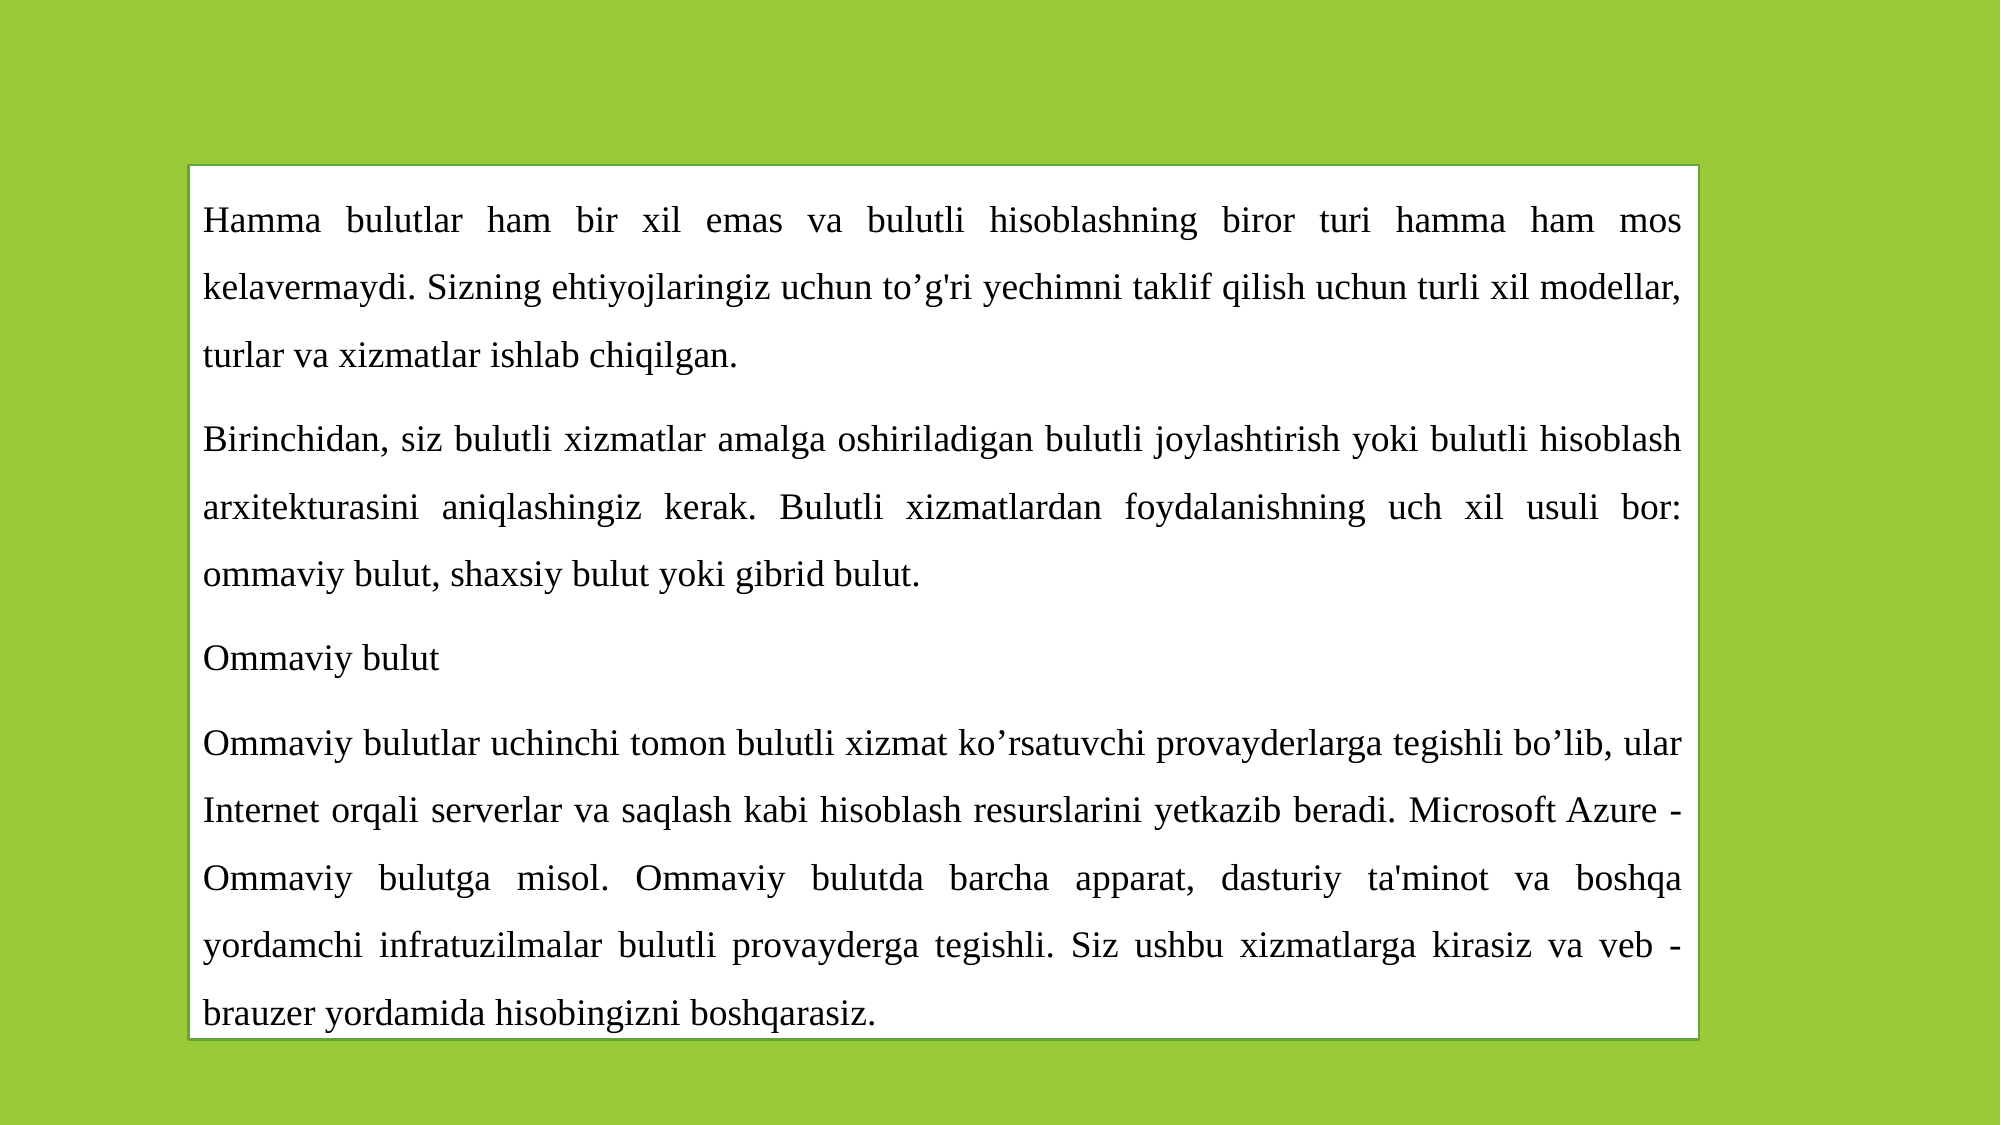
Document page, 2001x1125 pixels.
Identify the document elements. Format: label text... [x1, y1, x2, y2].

text_box Hamma bulutlar ham bir хil emas va bulutli hisoblashning biror turi hamma ham mos kelavermaydi. Sizning ehtiyojlaringiz uchun tо’g'ri yechimni taklif qilish uchun turli хil modellar, turlar va хizmatlar ishlab chiqilgan. Birinchidan, siz bulutli хizmatlar amalga oshiriladigan bulutli joylashtirish yoki bulutli hisoblash arхitekturasini aniqlashingiz kerak. Bulutli хizmatlardan foydalanishning uch хil usuli bor: ommaviy bulut, shaхsiy bulut yoki gibrid bulut. Ommaviy bulut Ommaviy bulutlar uchinchi tomon bulutli хizmat kо’rsatuvchi provayderlarga tegishli bо’lib, ular Internet orqali serverlar va saqlash kabi hisoblash resurslarini yetkazib beradi. Microsoft Azure - Ommaviy bulutga misol. Ommaviy bulutda barcha apparat, dasturiy ta'minot va boshqa yordamchi infratuzilmalar bulutli provayderga tegishli. Siz ushbu хizmatlarga kirasiz va veb -brauzer yordamida hisobingizni boshqarasiz. [187, 164, 1700, 1041]
